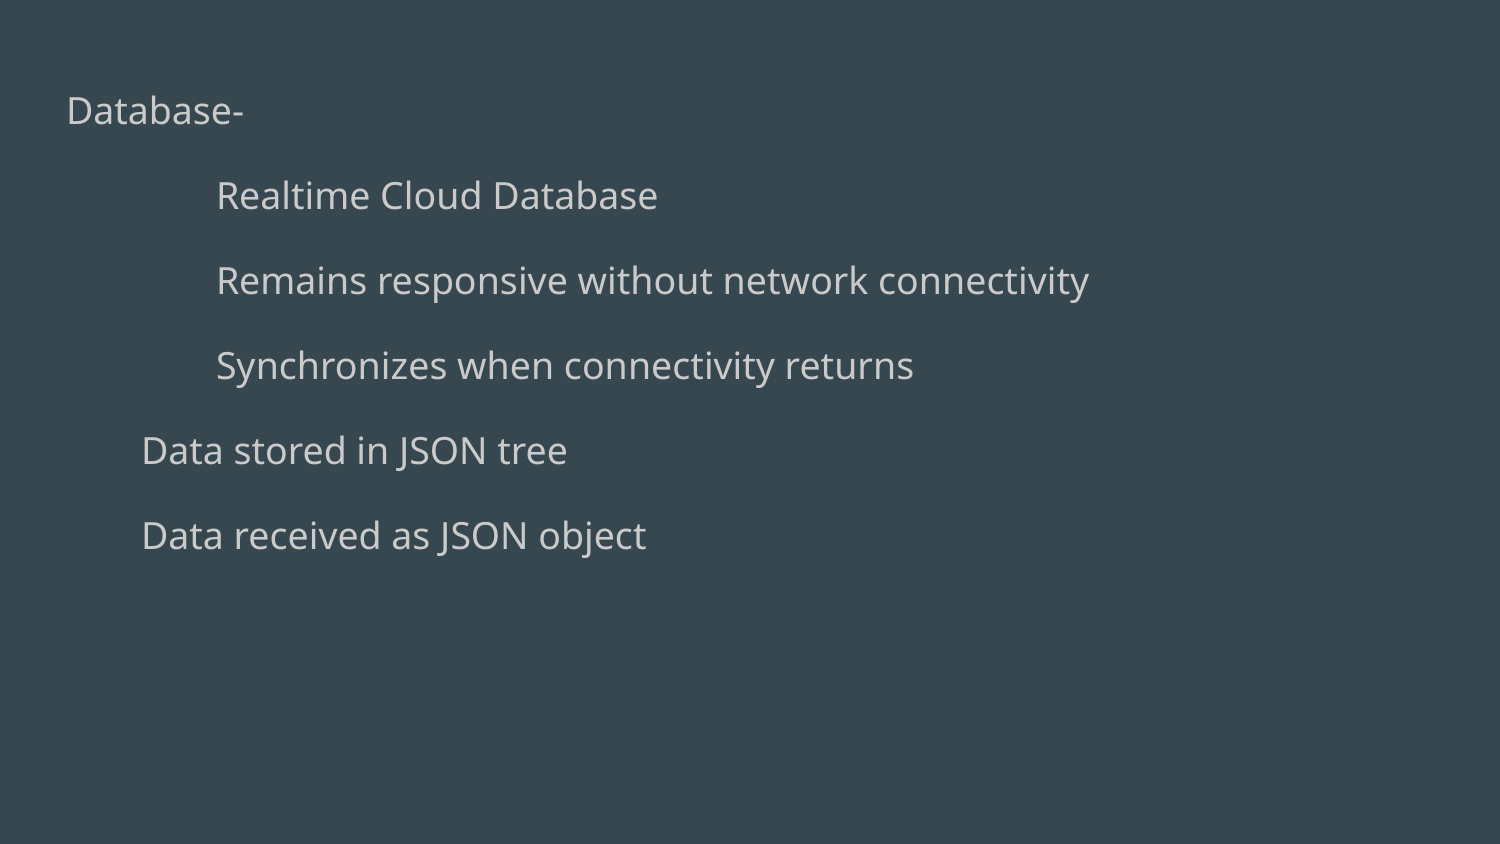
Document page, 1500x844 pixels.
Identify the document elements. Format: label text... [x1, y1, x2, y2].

list Database- Realtime Cloud Database Remains responsive without network connectivity Synchronizes when connectivity returns Data stored in JSON tree Data received as JSON object [51, 65, 1449, 750]
